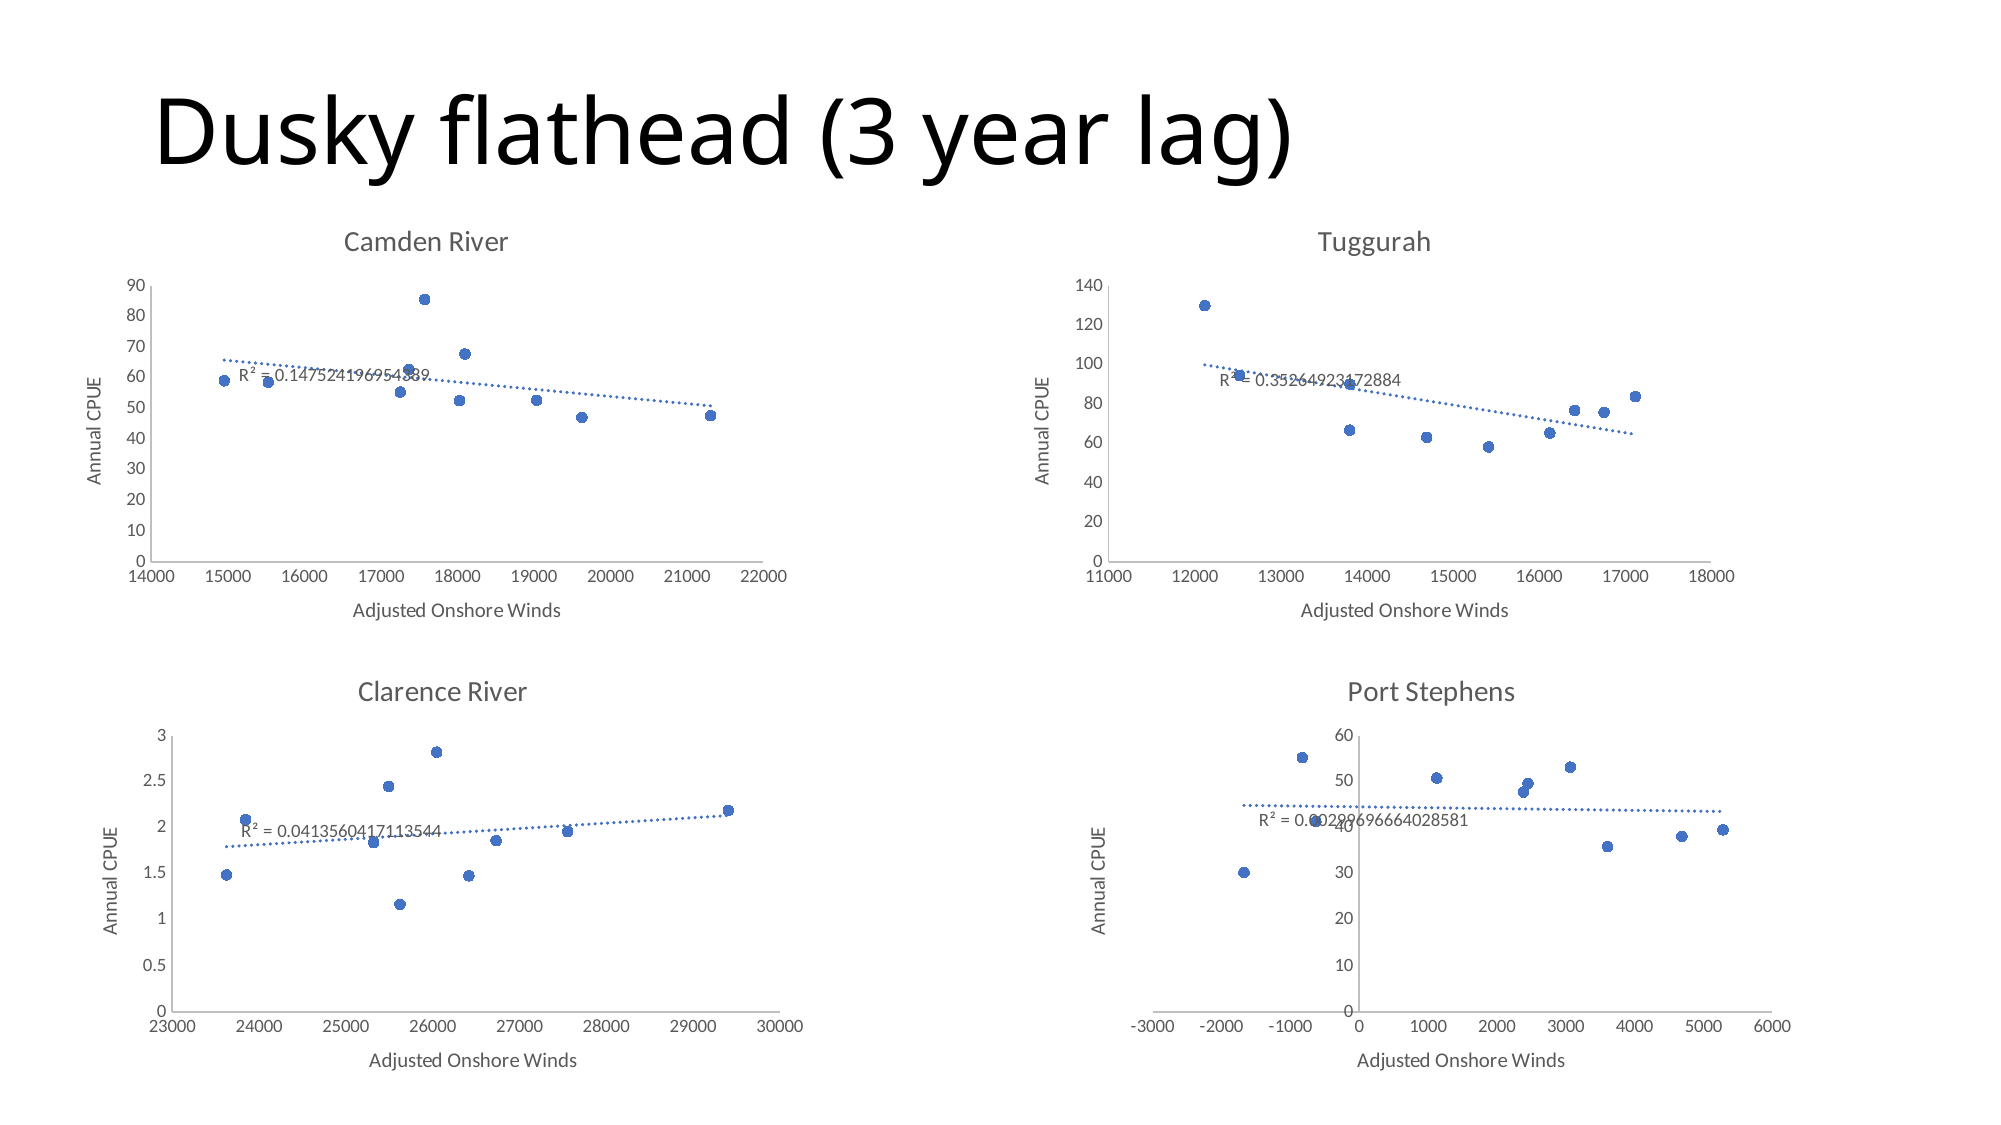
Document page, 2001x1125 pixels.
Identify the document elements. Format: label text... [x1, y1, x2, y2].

chart [999, 203, 1807, 1104]
title Dusky flathead (3 year lag) [137, 25, 1863, 244]
chart [51, 203, 819, 1104]
